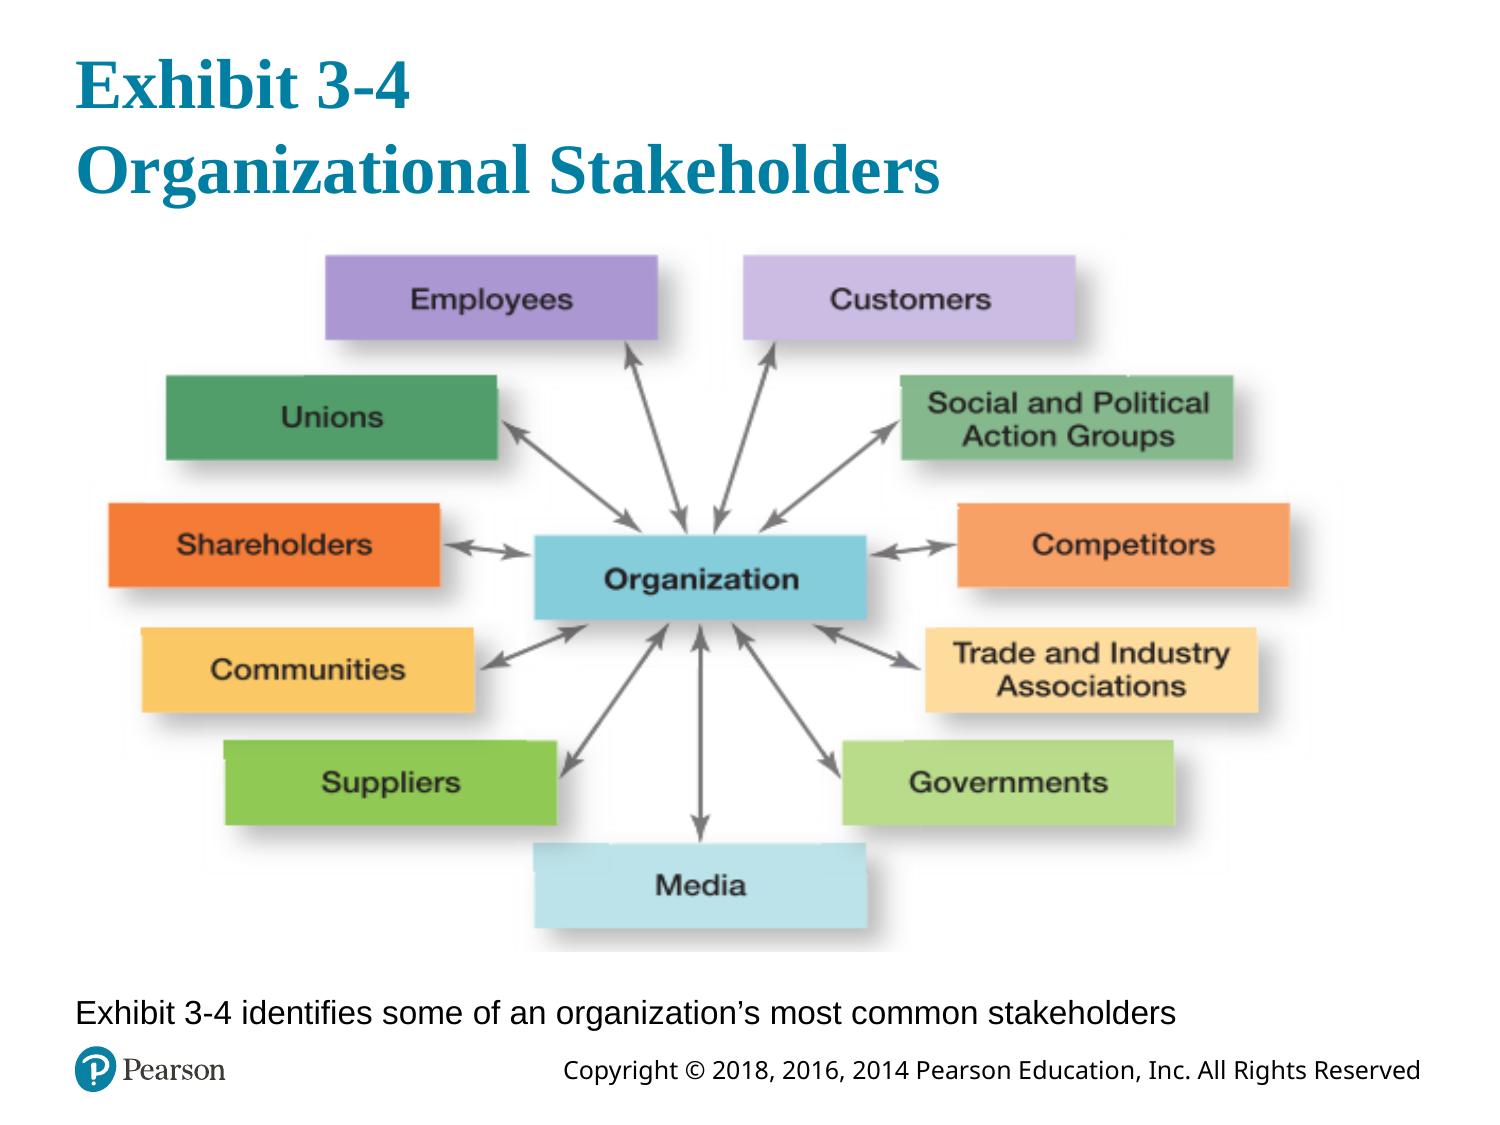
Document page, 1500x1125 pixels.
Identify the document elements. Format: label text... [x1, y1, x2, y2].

title Exhibit 3-4 Organizational Stakeholders [75, 37, 1425, 213]
picture [50, 226, 1450, 952]
list Exhibit 3-4 identifies some of an organization’s most common stakeholders [75, 960, 1425, 1031]
